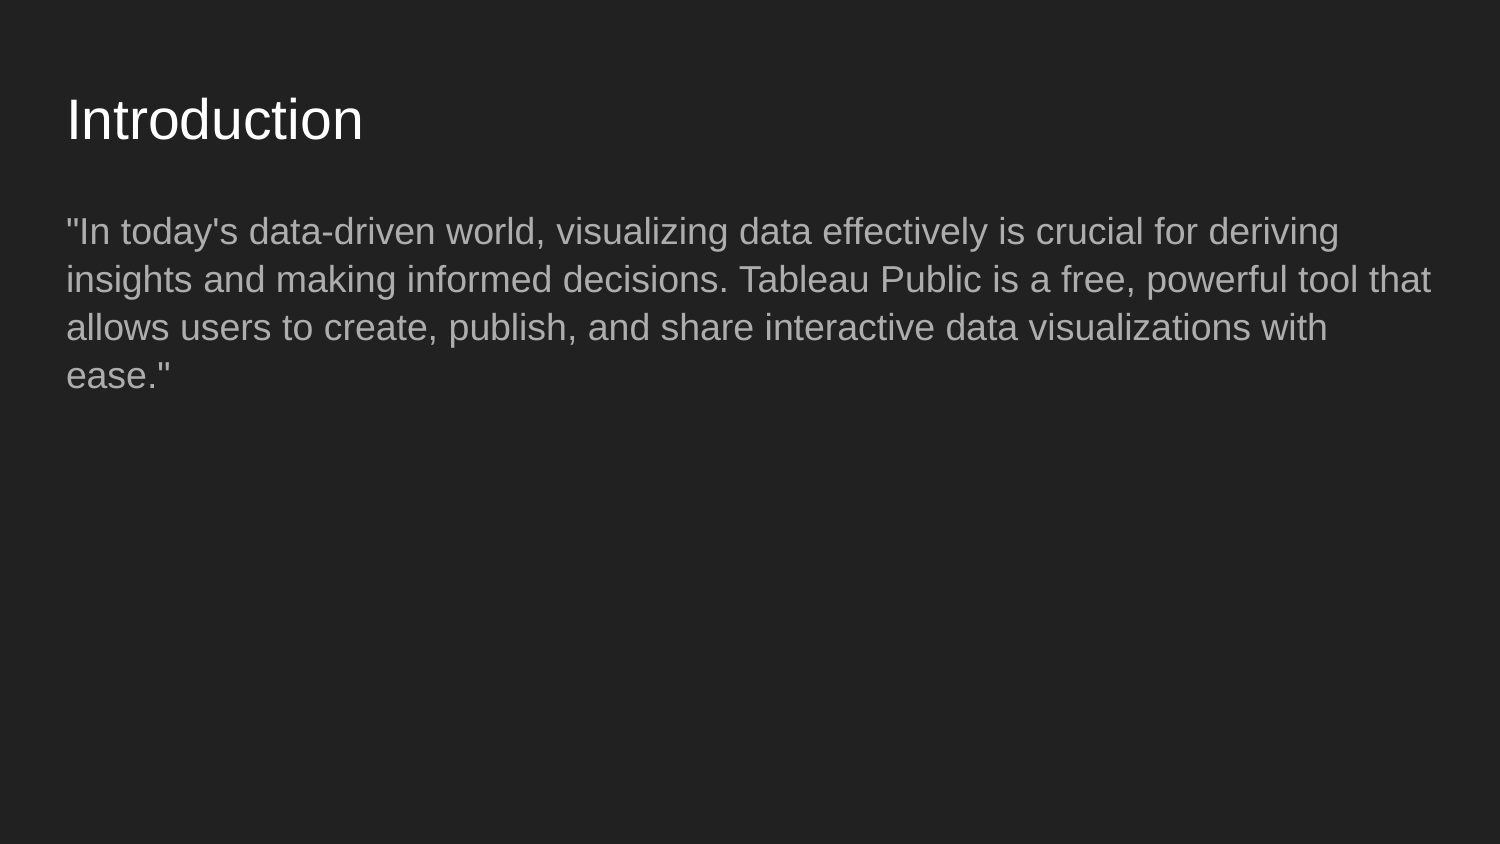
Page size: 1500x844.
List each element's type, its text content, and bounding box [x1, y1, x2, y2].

list "In today's data-driven world, visualizing data effectively is crucial for deriving insights and making informed decisions. Tableau Public is a free, powerful tool that allows users to create, publish, and share interactive data visualizations with ease." [51, 189, 1449, 750]
title Introduction [51, 72, 1449, 167]
